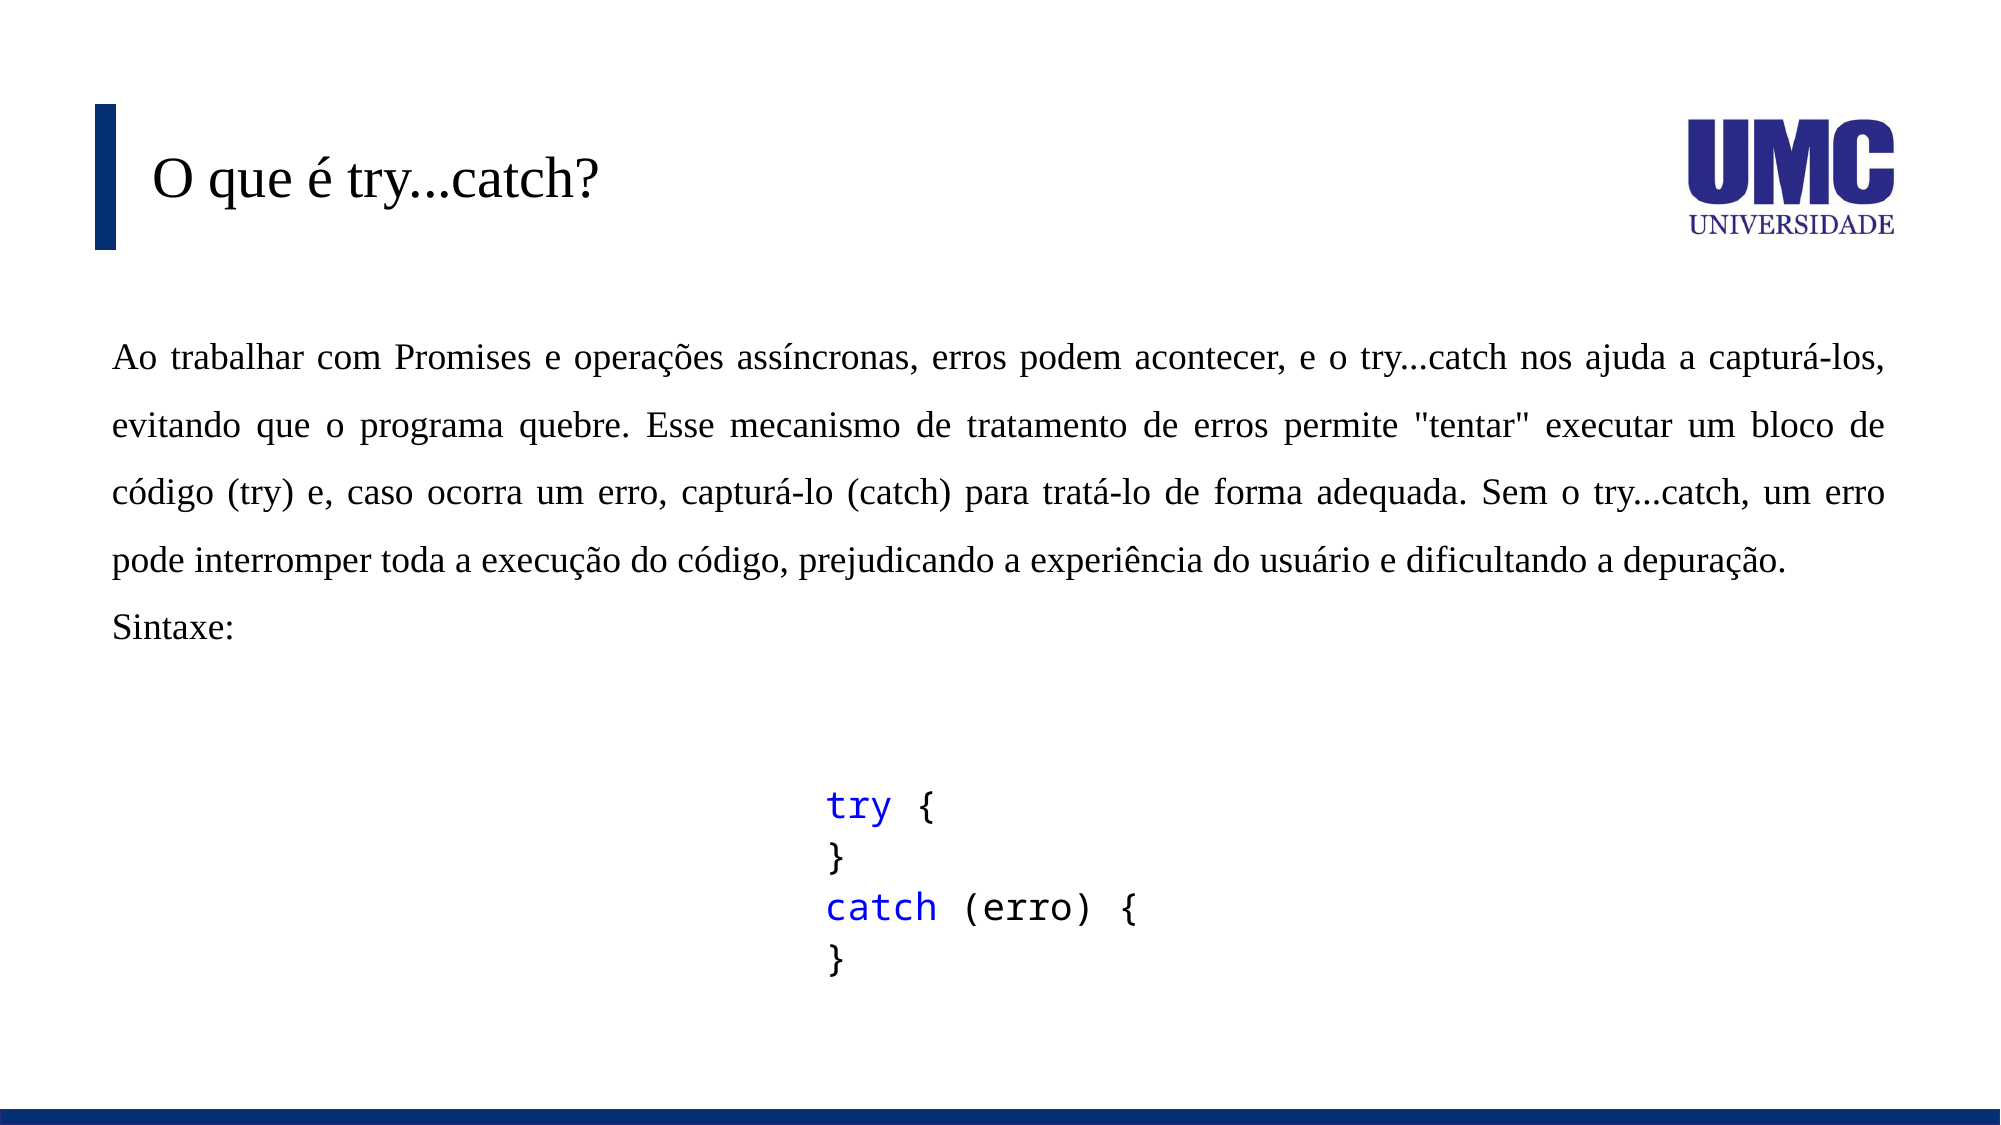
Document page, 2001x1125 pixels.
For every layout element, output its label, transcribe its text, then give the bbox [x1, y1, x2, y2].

picture [1, 1110, 1999, 1124]
list Ao trabalhar com Promises e operações assíncronas, erros podem acontecer, e o try...catch nos ajuda a capturá-los, evitando que o programa quebre. Esse mecanismo de tratamento de erros permite "tentar" executar um bloco de código (try) e, caso ocorra um erro, capturá-lo (catch) para tratá-lo de forma adequada. Sem o try...catch, um erro pode interromper toda a execução do código, prejudicando a experiência do usuário e dificultando a depuração. Sintaxe: [97, 302, 1903, 685]
text_box try { } catch (erro) { } [810, 773, 1190, 987]
title O que é try...catch? [122, 140, 1667, 214]
picture [95, 104, 116, 250]
picture [1686, 117, 1896, 237]
